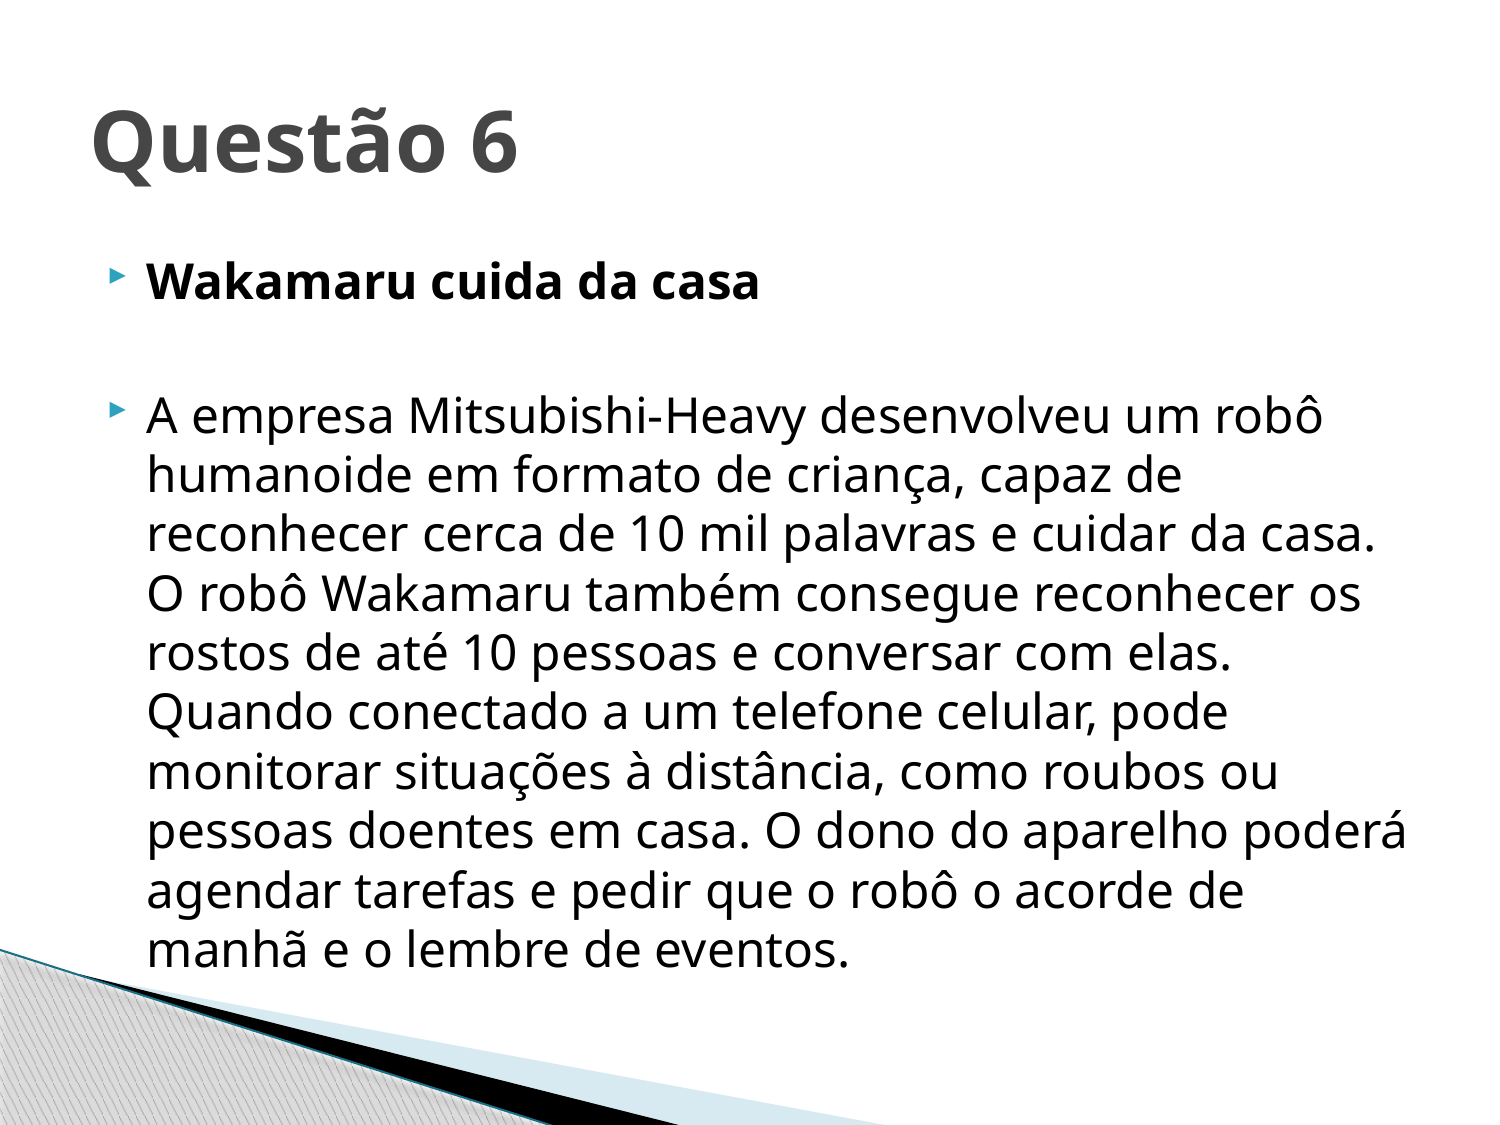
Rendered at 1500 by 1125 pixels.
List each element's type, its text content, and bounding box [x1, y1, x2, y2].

list Wakamaru cuida da casa A empresa Mitsubishi-Heavy desenvolveu um robô humanoide em formato de criança, capaz de reconhecer cerca de 10 mil palavras e cuidar da casa. O robô Wakamaru também consegue reconhecer os rostos de até 10 pessoas e conversar com elas. Quando conectado a um telefone celular, pode monitorar situações à distância, como roubos ou pessoas doentes em casa. O dono do aparelho poderá agendar tarefas e pedir que o robô o acorde de manhã e o lembre de eventos. [75, 243, 1425, 986]
title Questão 6 [75, 45, 1425, 233]
